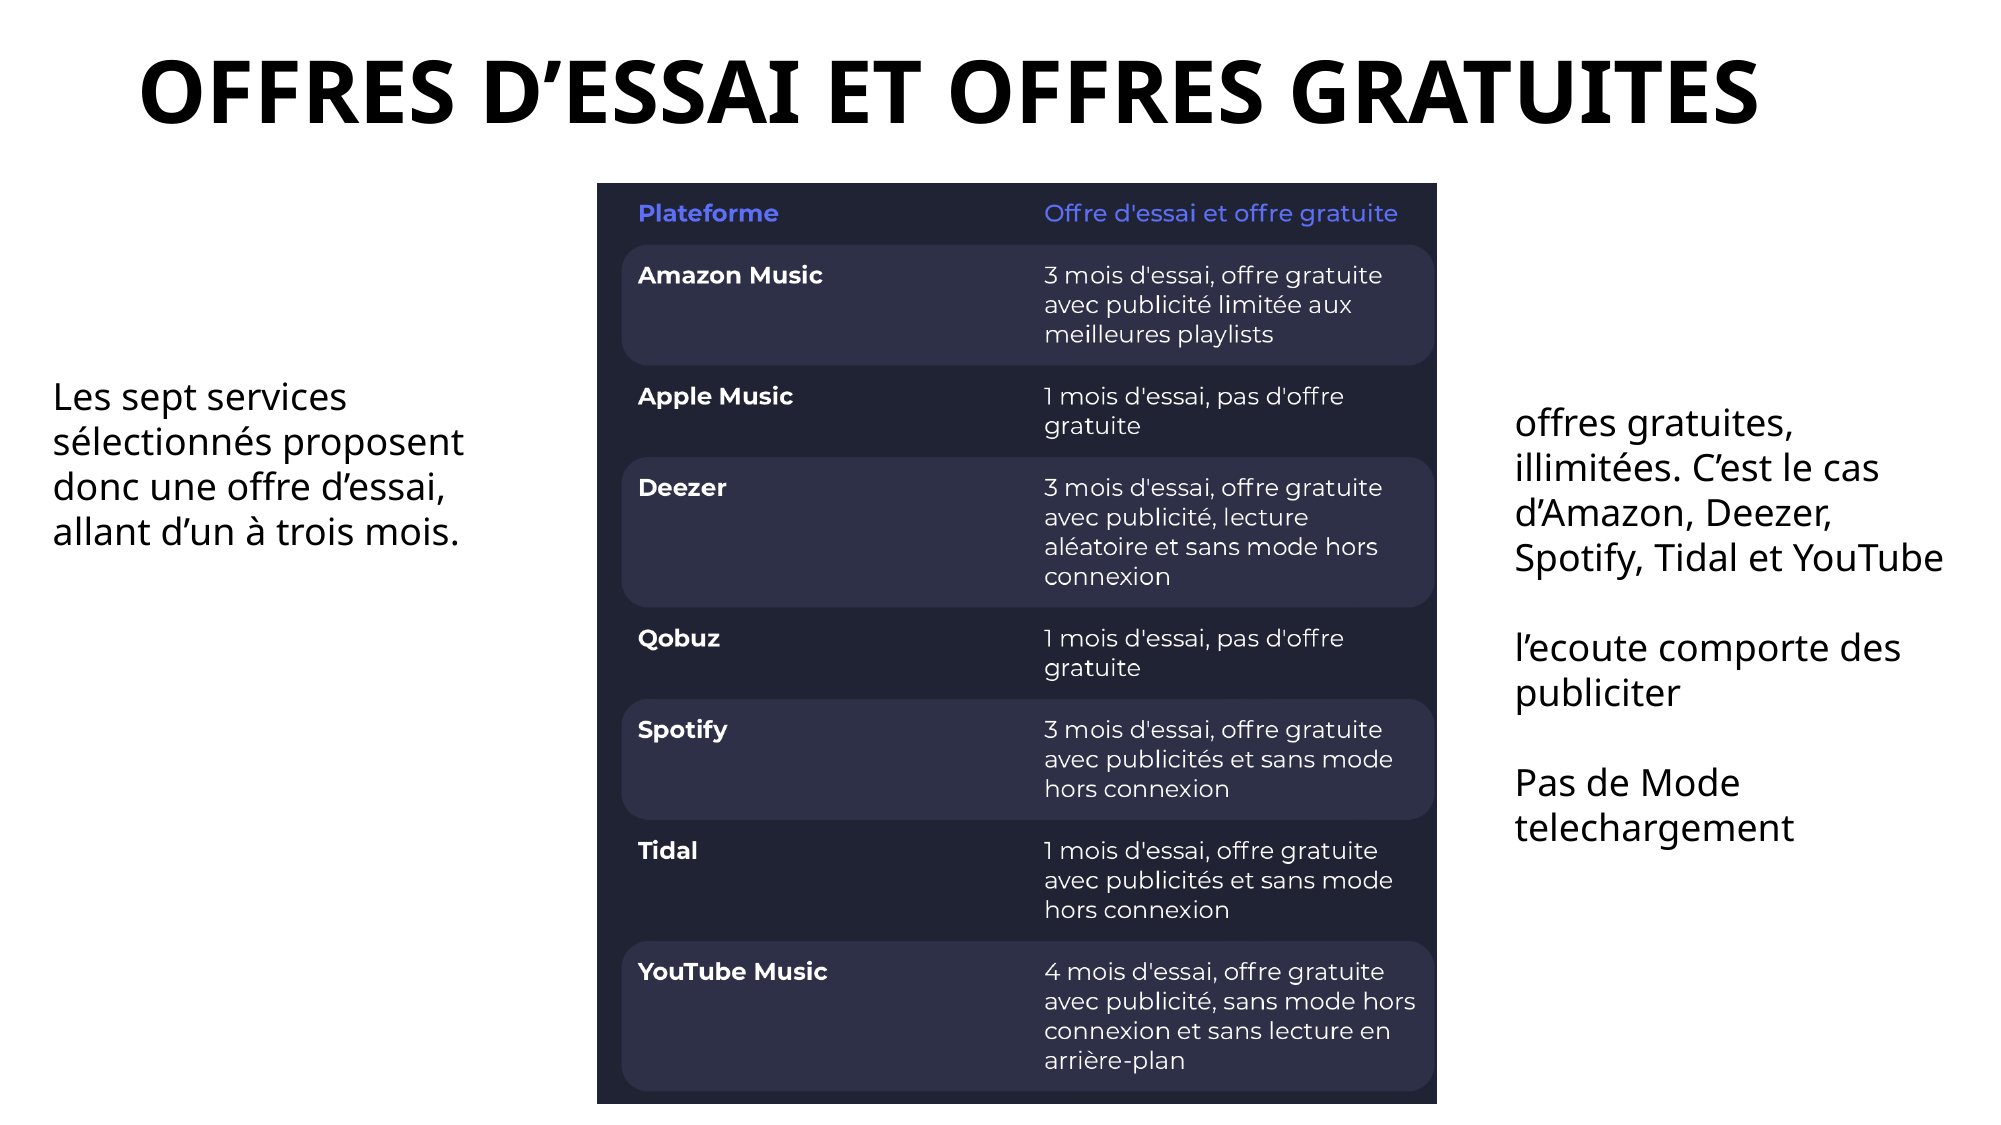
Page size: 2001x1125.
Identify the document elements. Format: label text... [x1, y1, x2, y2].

title OFFRES D’ESSAI ET OFFRES GRATUITES [122, 39, 1847, 257]
text_box Les sept services sélectionnés proposent donc une offre d’essai, allant d’un à trois mois. [37, 365, 556, 561]
text_box offres gratuites, illimitées. C’est le cas d’Amazon, Deezer, Spotify, Tidal et YouTube l’ecoute comporte des publiciter M Pas de Mode telechargement [1499, 391, 1962, 857]
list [597, 183, 1437, 1104]
